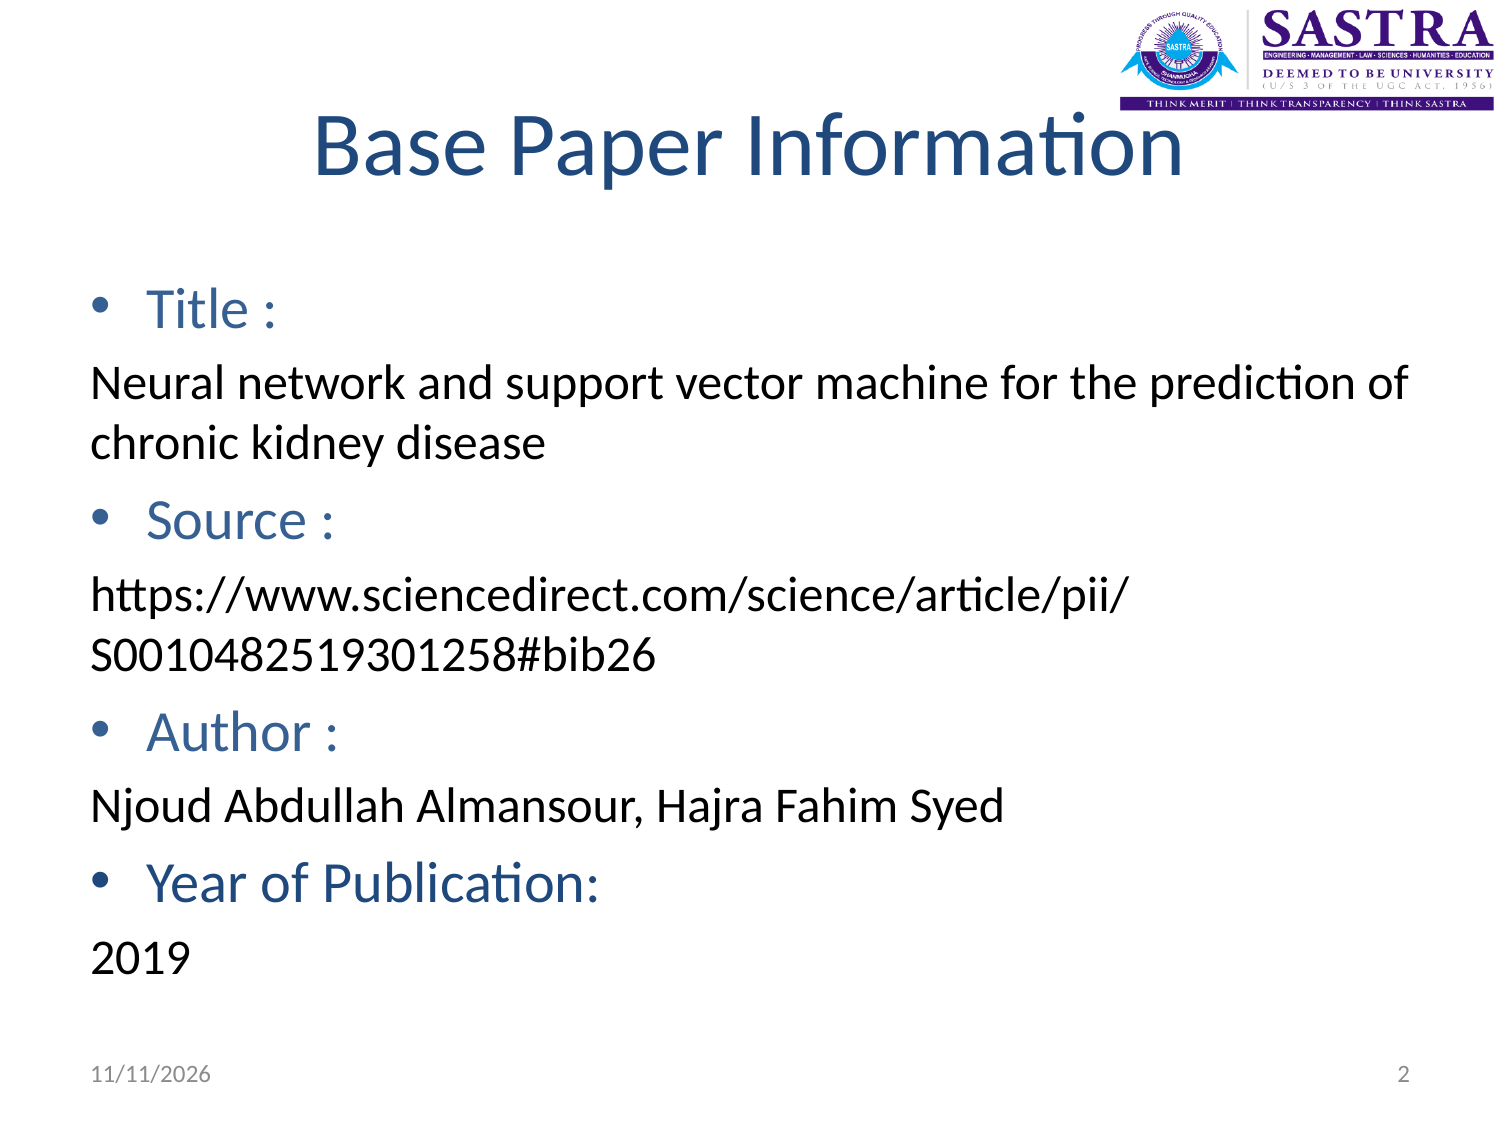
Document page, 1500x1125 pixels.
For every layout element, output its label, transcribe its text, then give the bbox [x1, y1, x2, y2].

list Title : Neural network and support vector machine for the prediction of chronic kidney disease Source : https://www.sciencedirect.com/science/article/pii/S0010482519301258#bib26 Author : Njoud Abdullah Almansour, Hajra Fahim Syed Year of Publication: 2019 [75, 262, 1425, 1005]
title Base Paper Information [75, 45, 1425, 233]
picture [1116, 2, 1500, 114]
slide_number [75, 1042, 425, 1103]
slide_number 2 [1074, 1042, 1425, 1103]
